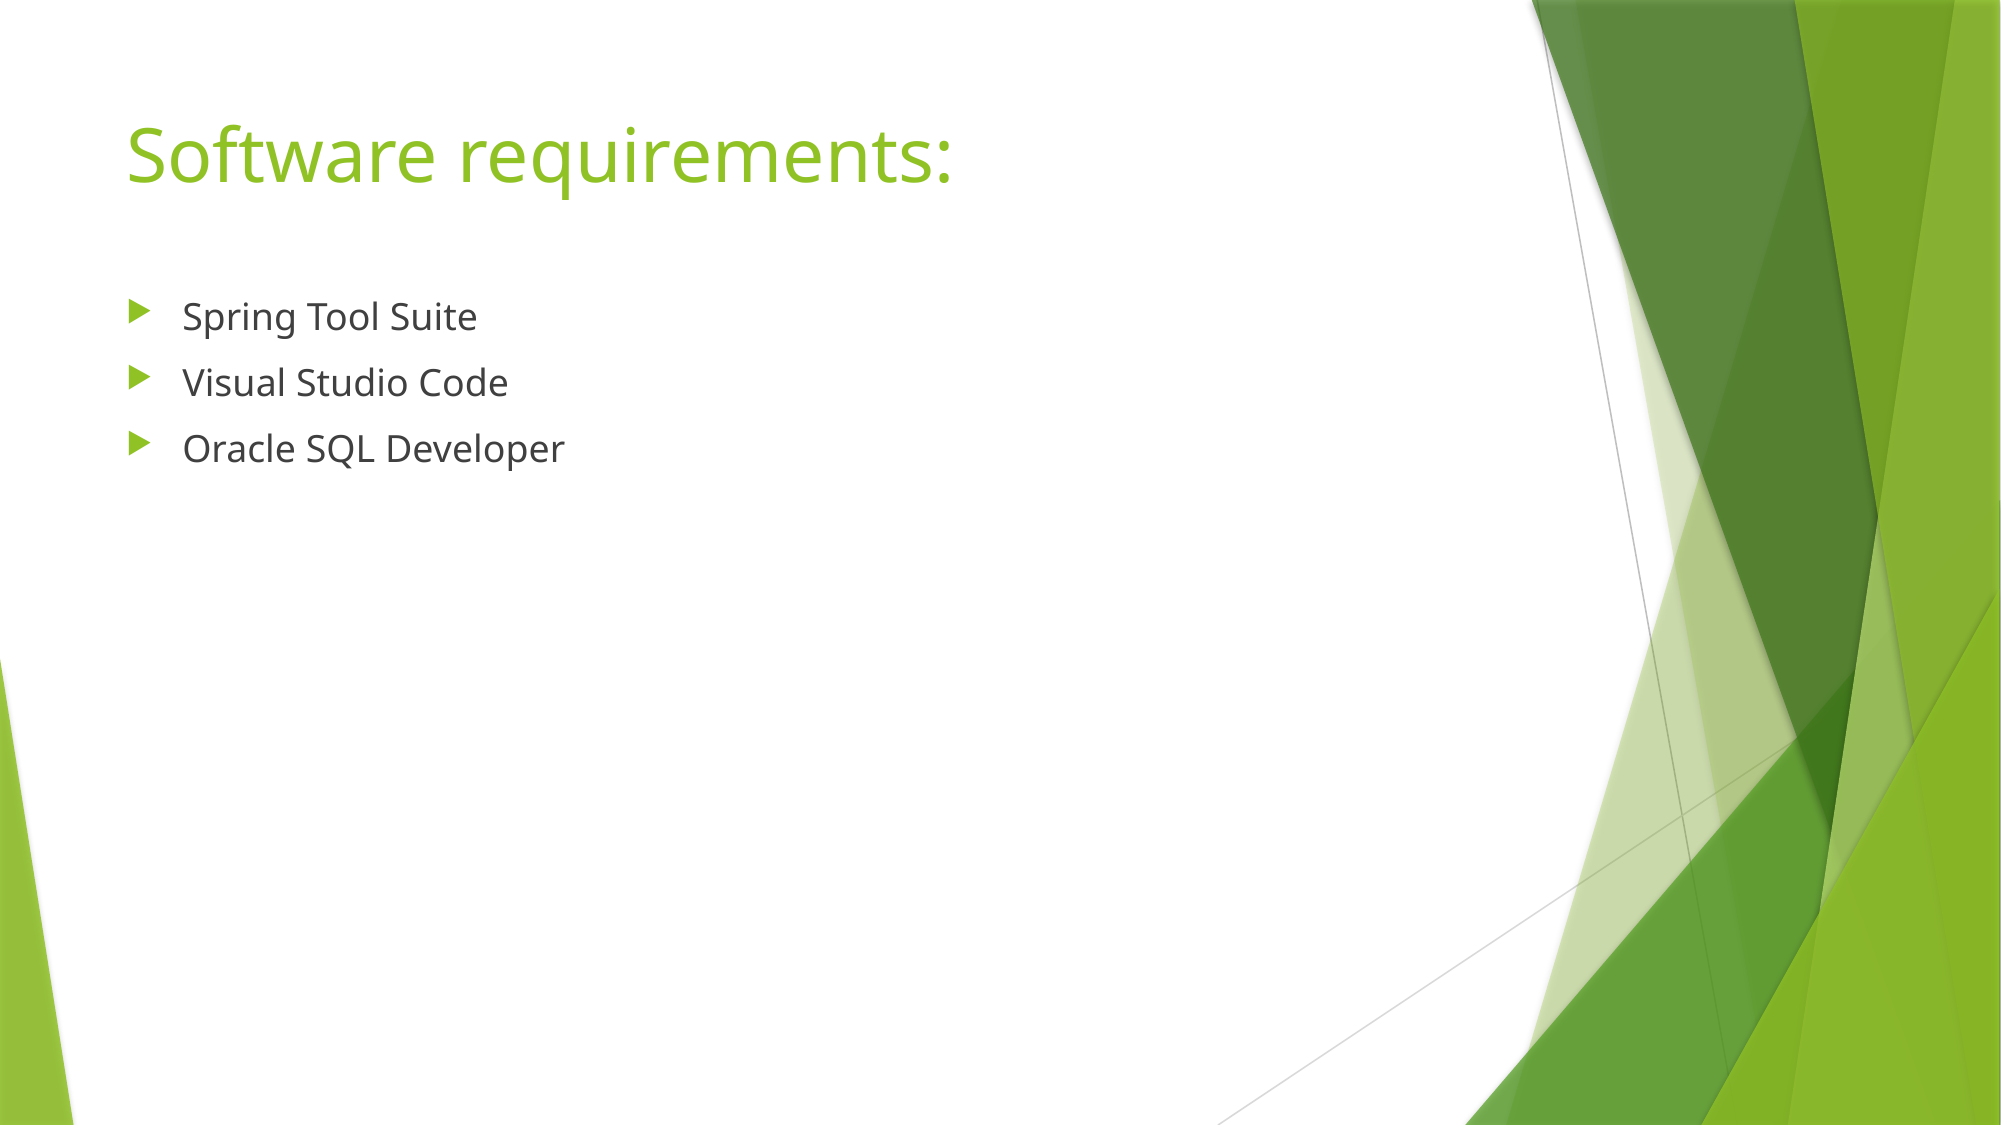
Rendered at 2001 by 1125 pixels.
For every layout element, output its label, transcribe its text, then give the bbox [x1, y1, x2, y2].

list Spring Tool Suite Visual Studio Code Oracle SQL Developer [111, 285, 1522, 992]
title Software requirements: [111, 99, 1522, 251]
